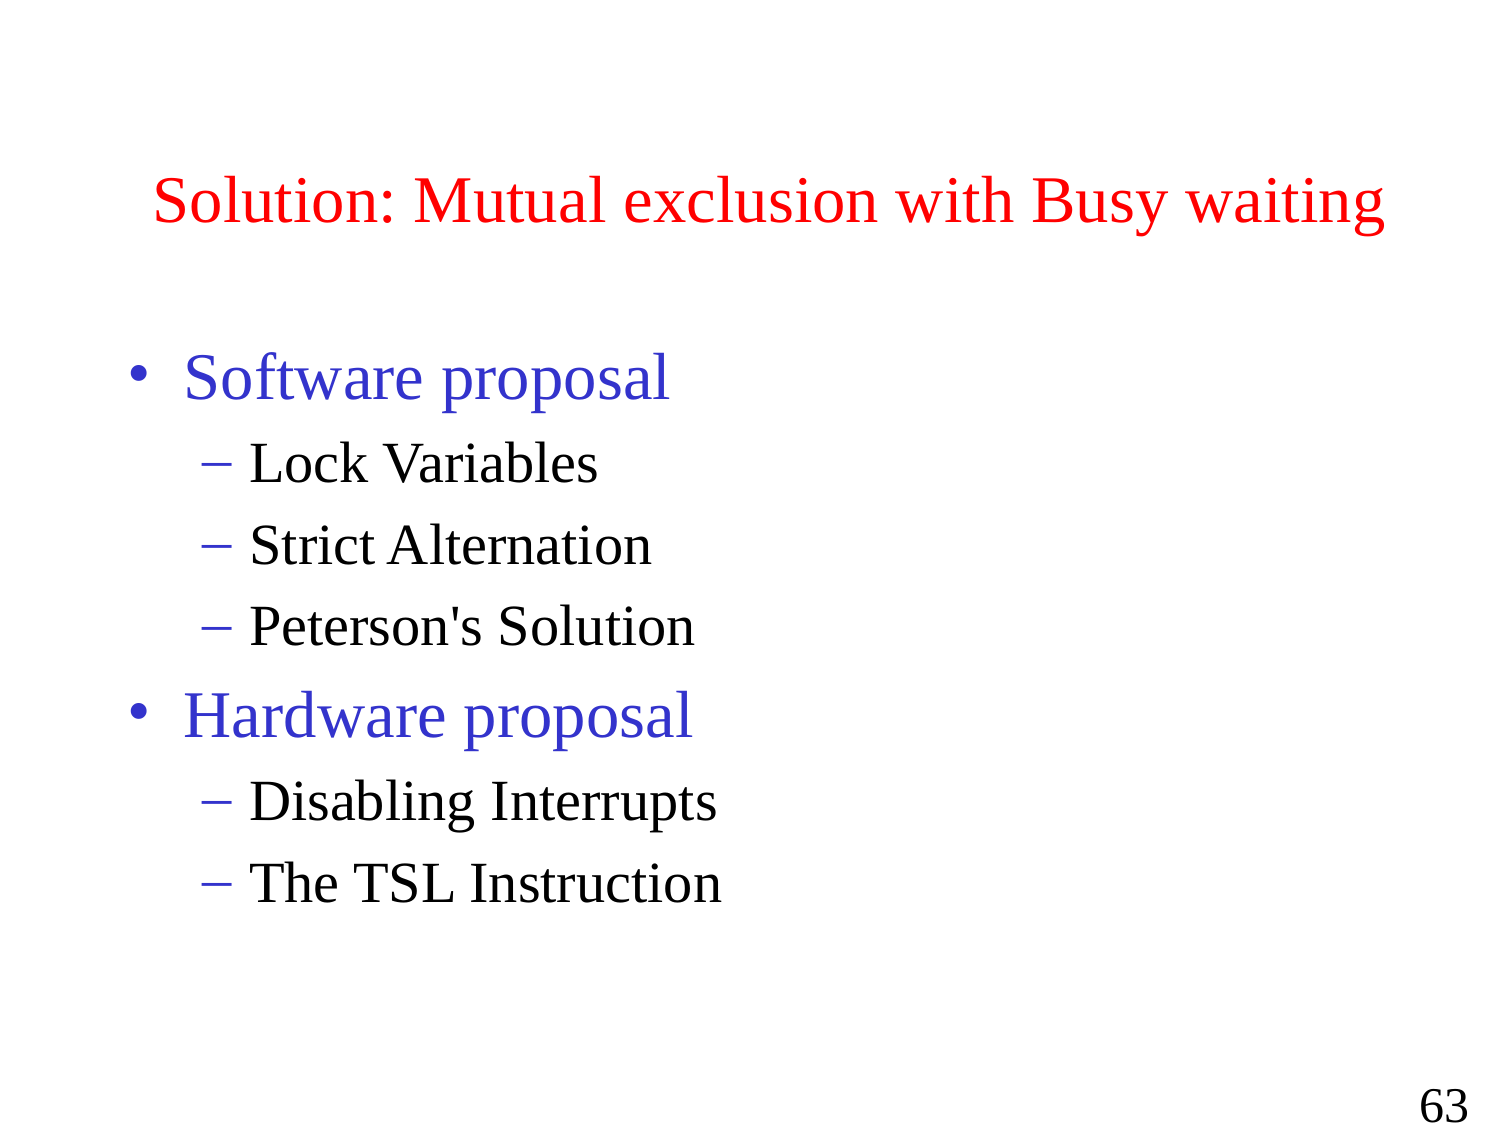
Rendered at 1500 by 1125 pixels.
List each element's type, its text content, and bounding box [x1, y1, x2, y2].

slide_number 63 [1404, 1064, 1486, 1125]
title Solution: Mutual exclusion with Busy waiting [132, 102, 1408, 290]
list Software proposal Lock Variables Strict Alternation Peterson's Solution Hardware proposal Disabling Interrupts The TSL Instruction [112, 324, 1388, 1000]
